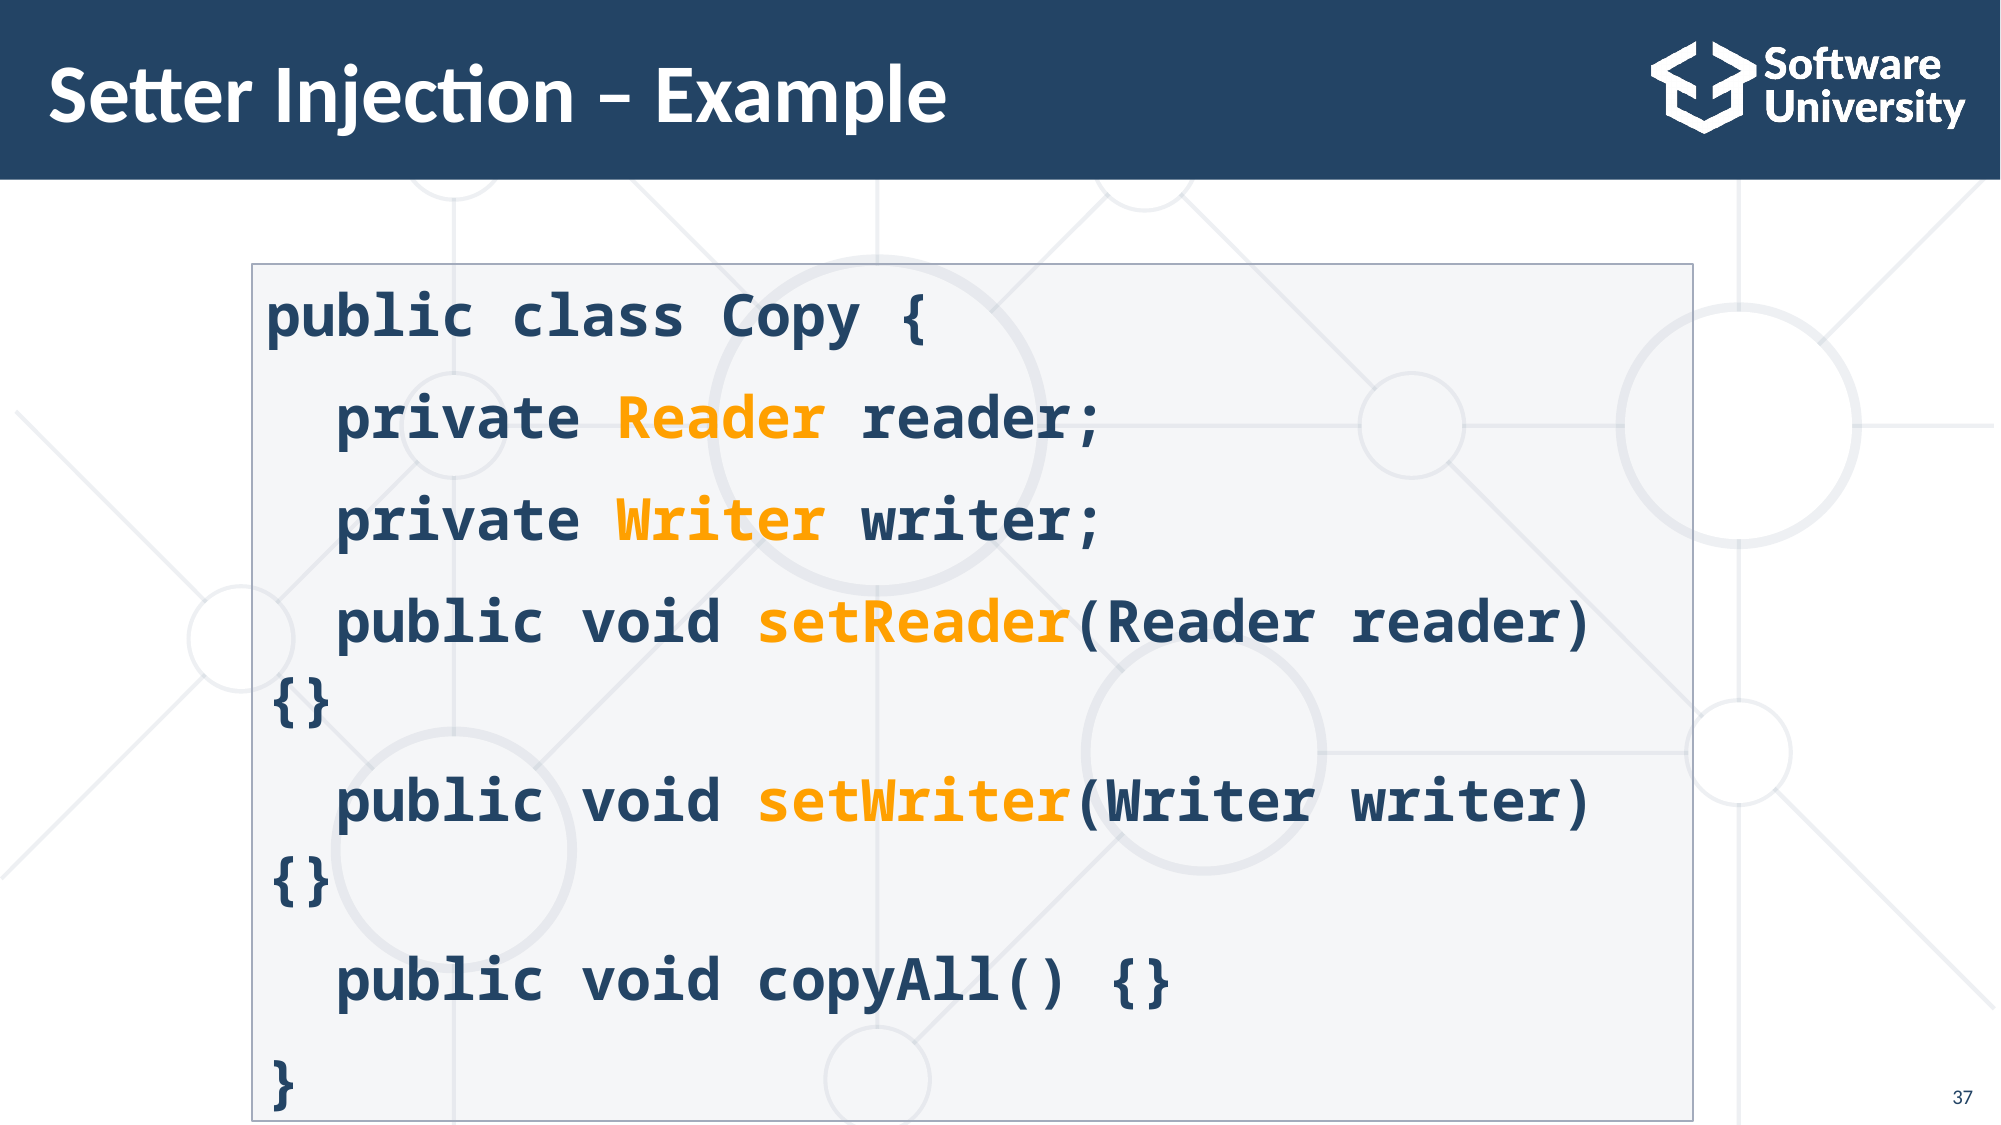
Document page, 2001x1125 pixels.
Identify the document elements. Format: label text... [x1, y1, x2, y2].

text_box public class Copy { private Reader reader; private Writer writer; public void setReader(Reader reader) {} public void setWriter(Writer writer) {} public void copyAll() {} } [251, 264, 1694, 1122]
slide_number 37 [1927, 1067, 1989, 1117]
title Setter Injection – Example [31, 16, 1625, 162]
picture [1651, 41, 1966, 134]
